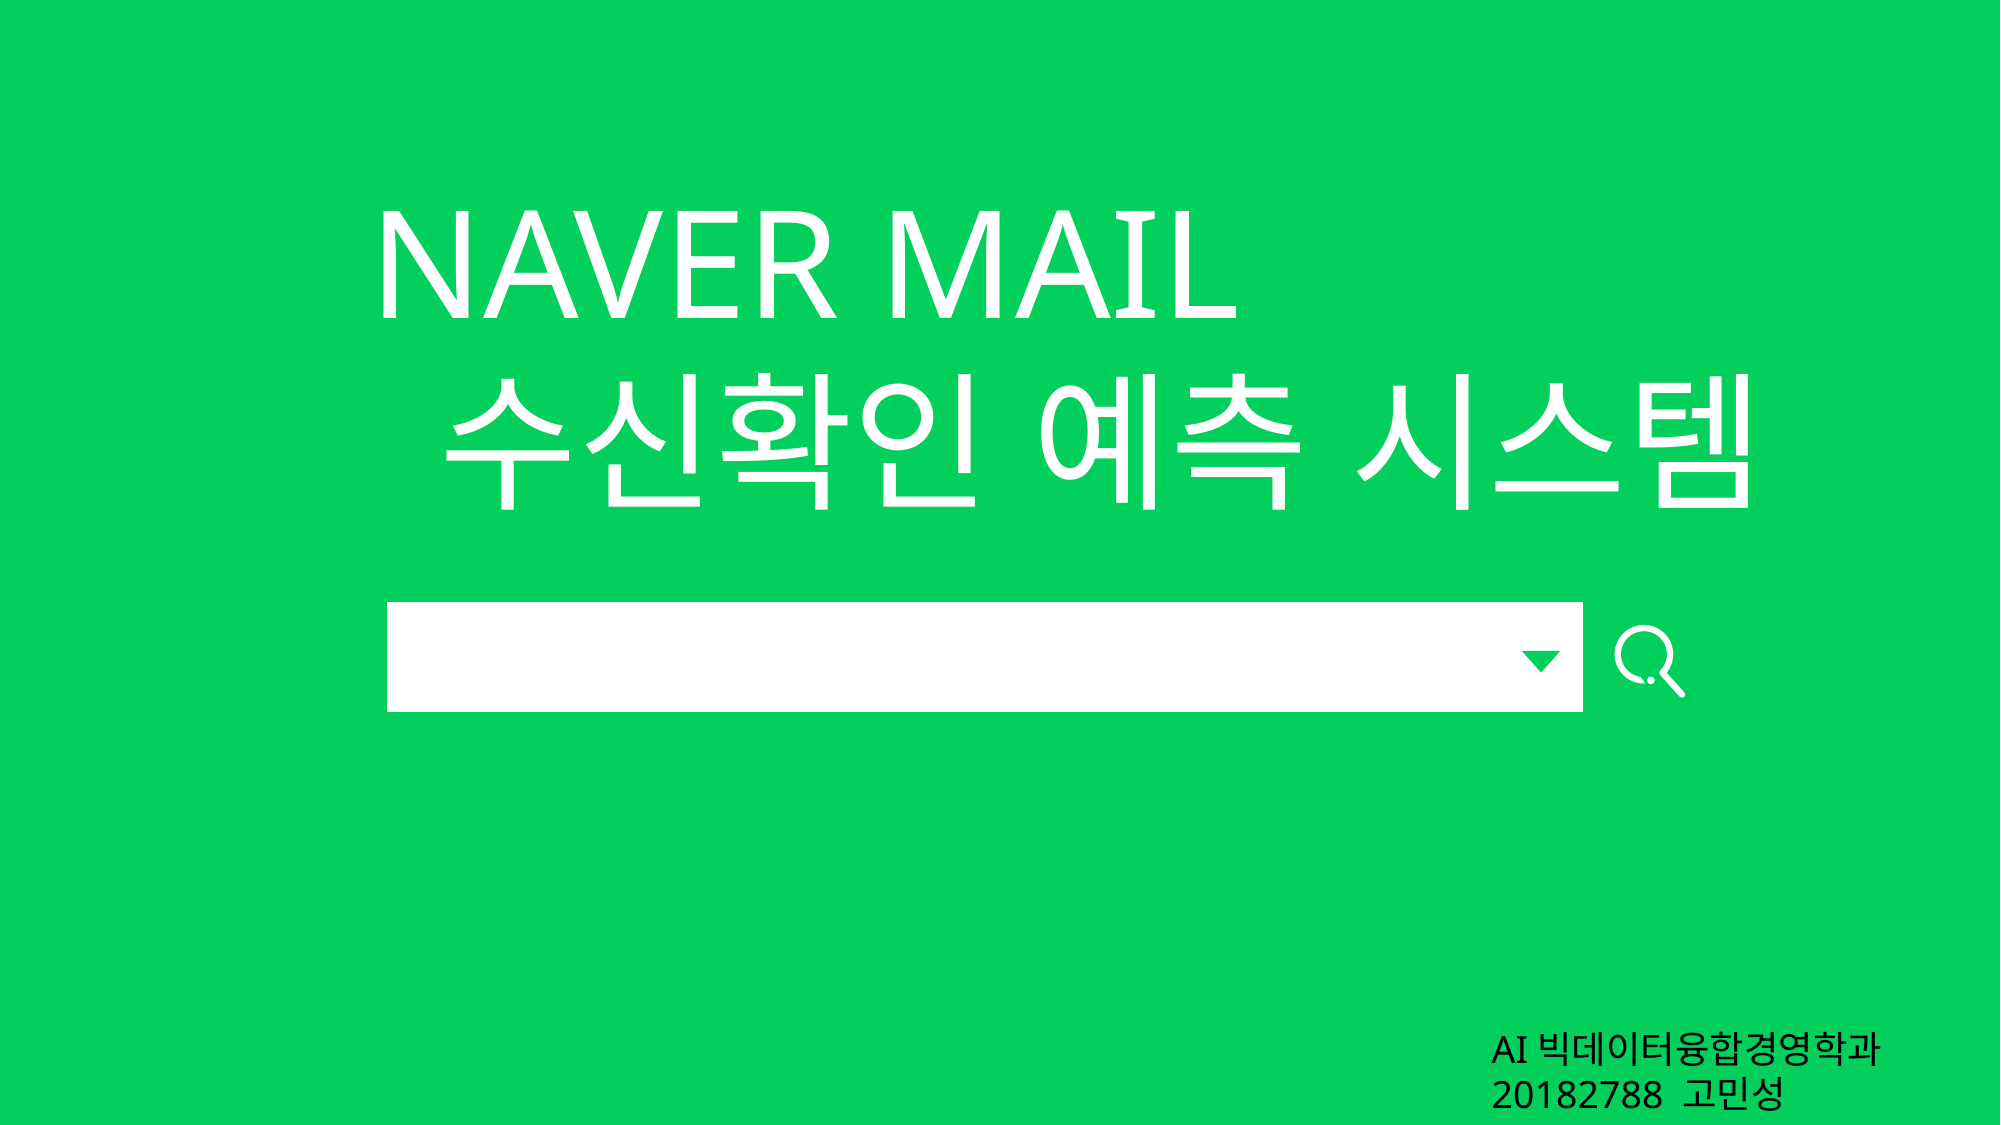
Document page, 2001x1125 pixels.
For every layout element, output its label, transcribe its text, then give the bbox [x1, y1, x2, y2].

text_box AI빅데이터융합경영학과 20182788 고민성 [1476, 1018, 2000, 1124]
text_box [383, 599, 1712, 715]
text_box NAVER MAIL 수신확인 예측 시스템 [354, 161, 1781, 536]
